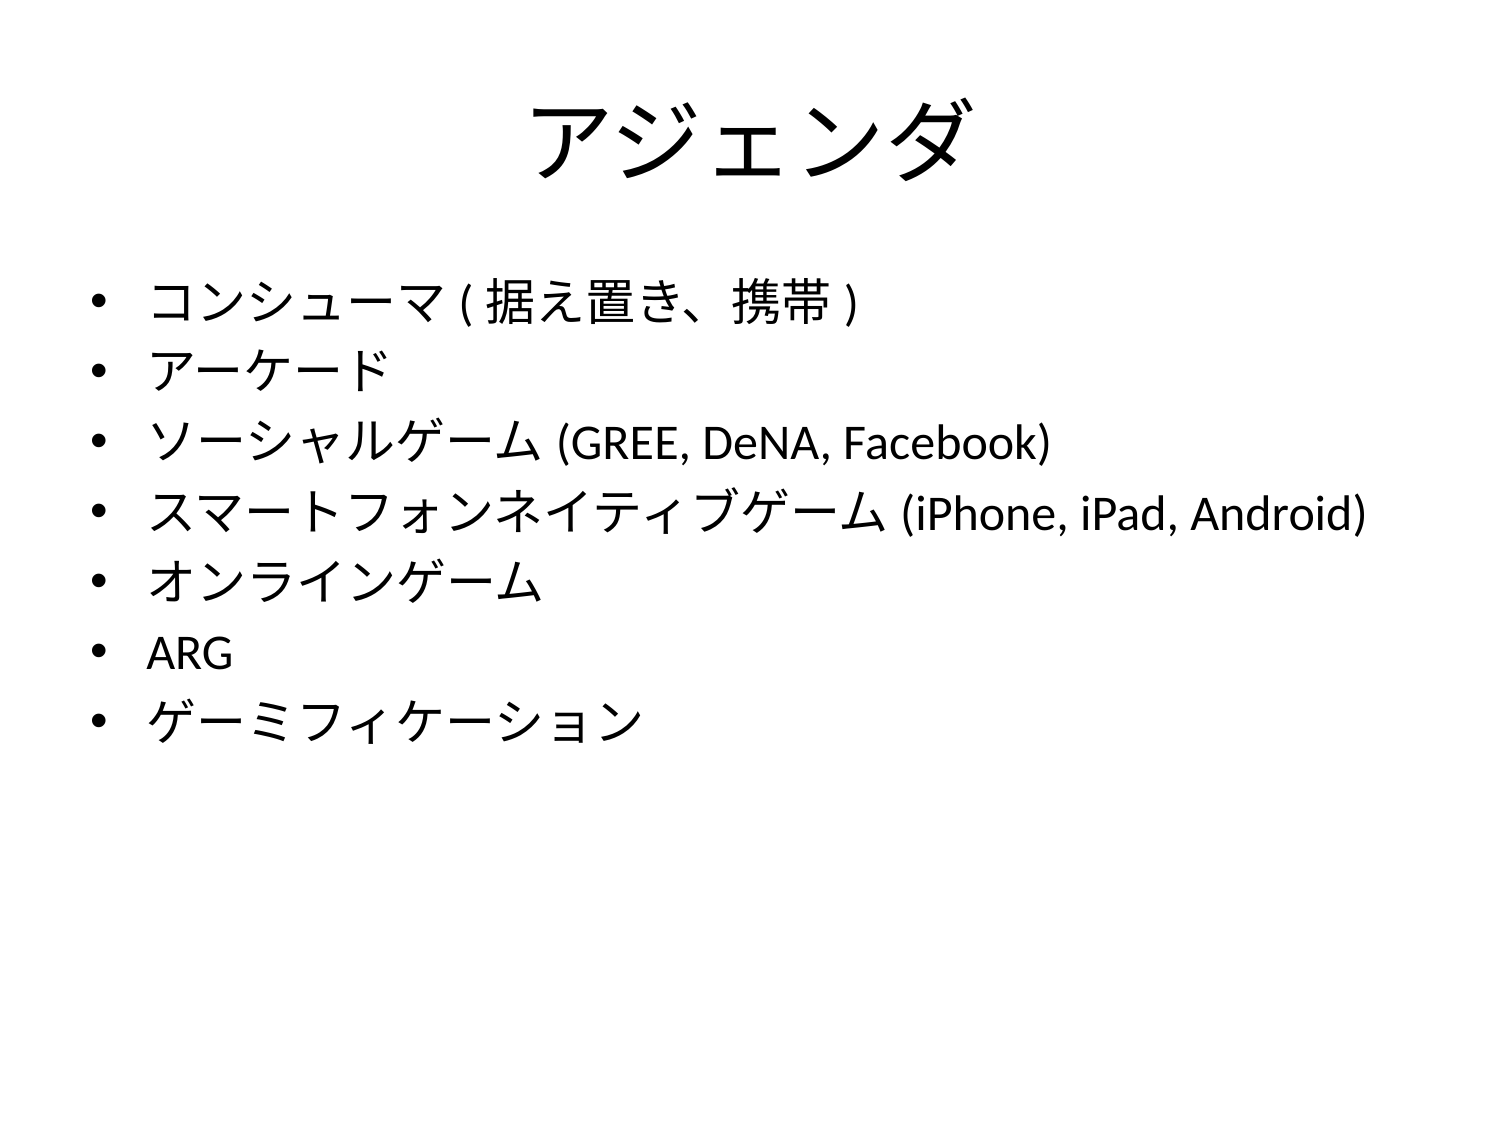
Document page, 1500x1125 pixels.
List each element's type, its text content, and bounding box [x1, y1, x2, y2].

list コンシューマ(据え置き、携帯) アーケード ソーシャルゲーム(GREE, DeNA, Facebook) スマートフォンネイティブゲーム(iPhone, iPad, Android) オンラインゲーム ARG ゲーミフィケーション [75, 262, 1388, 1005]
title アジェンダ [75, 45, 1425, 233]
